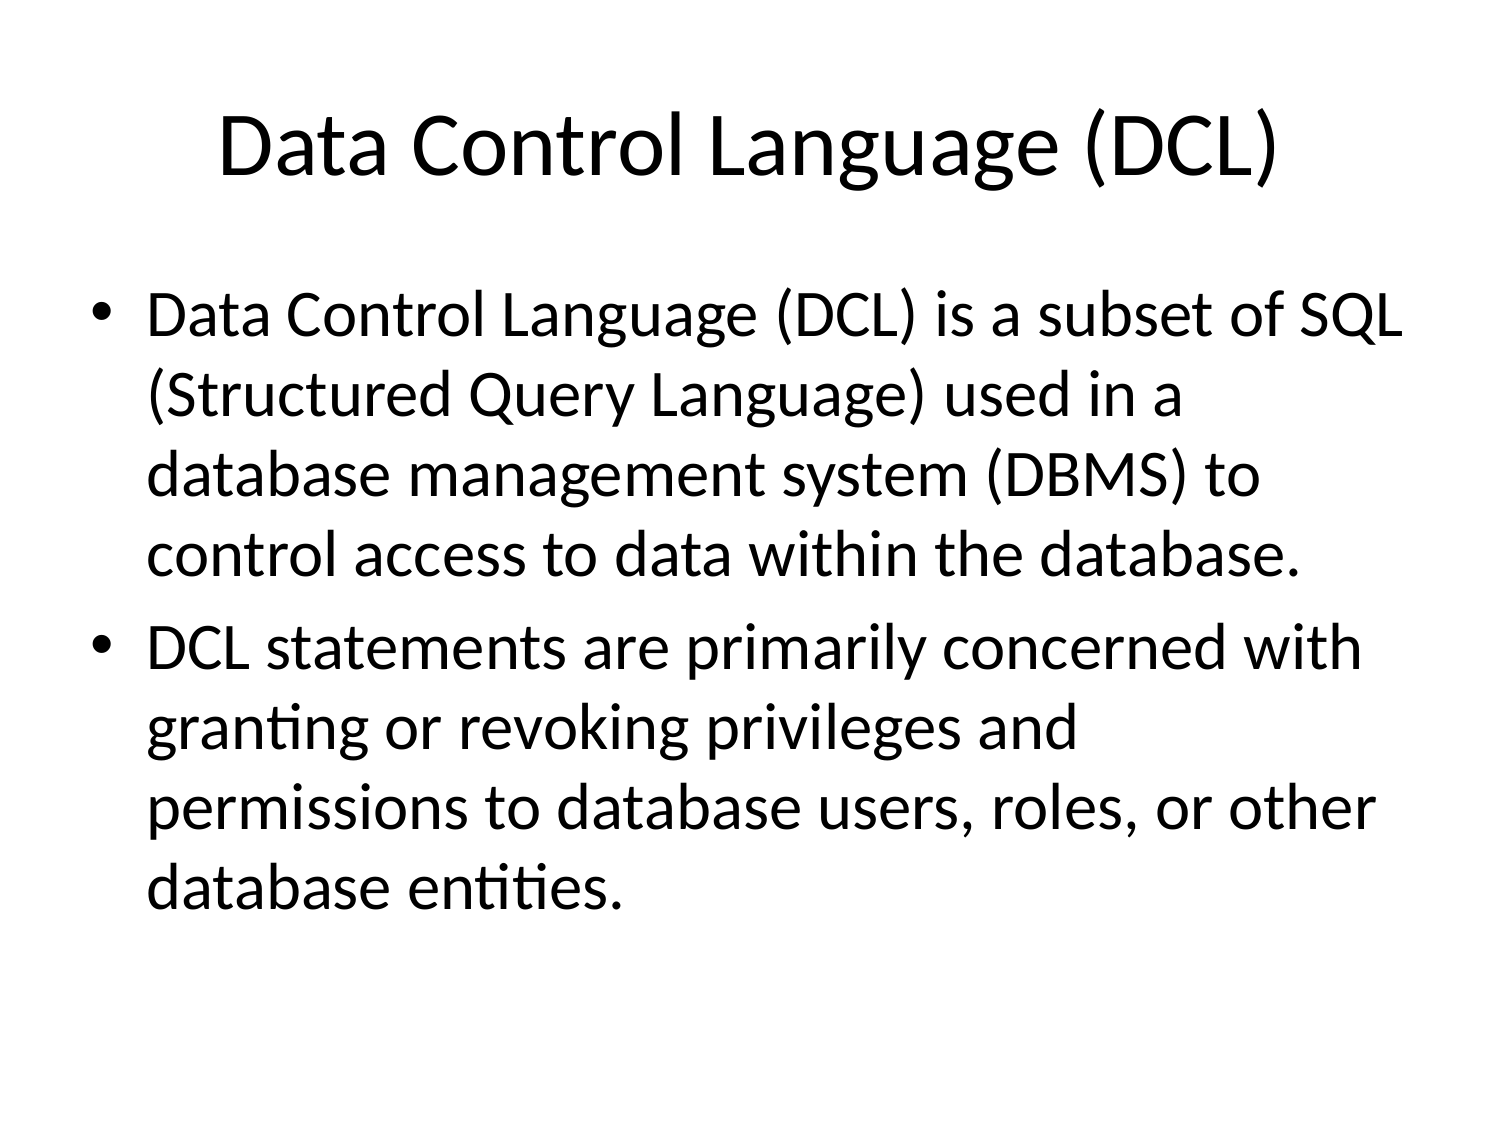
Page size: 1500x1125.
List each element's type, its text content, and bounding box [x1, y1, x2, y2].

title Data Control Language (DCL) [75, 45, 1425, 233]
list Data Control Language (DCL) is a subset of SQL (Structured Query Language) used in a database management system (DBMS) to control access to data within the database. DCL statements are primarily concerned with granting or revoking privileges and permissions to database users, roles, or other database entities. [75, 262, 1425, 1005]
